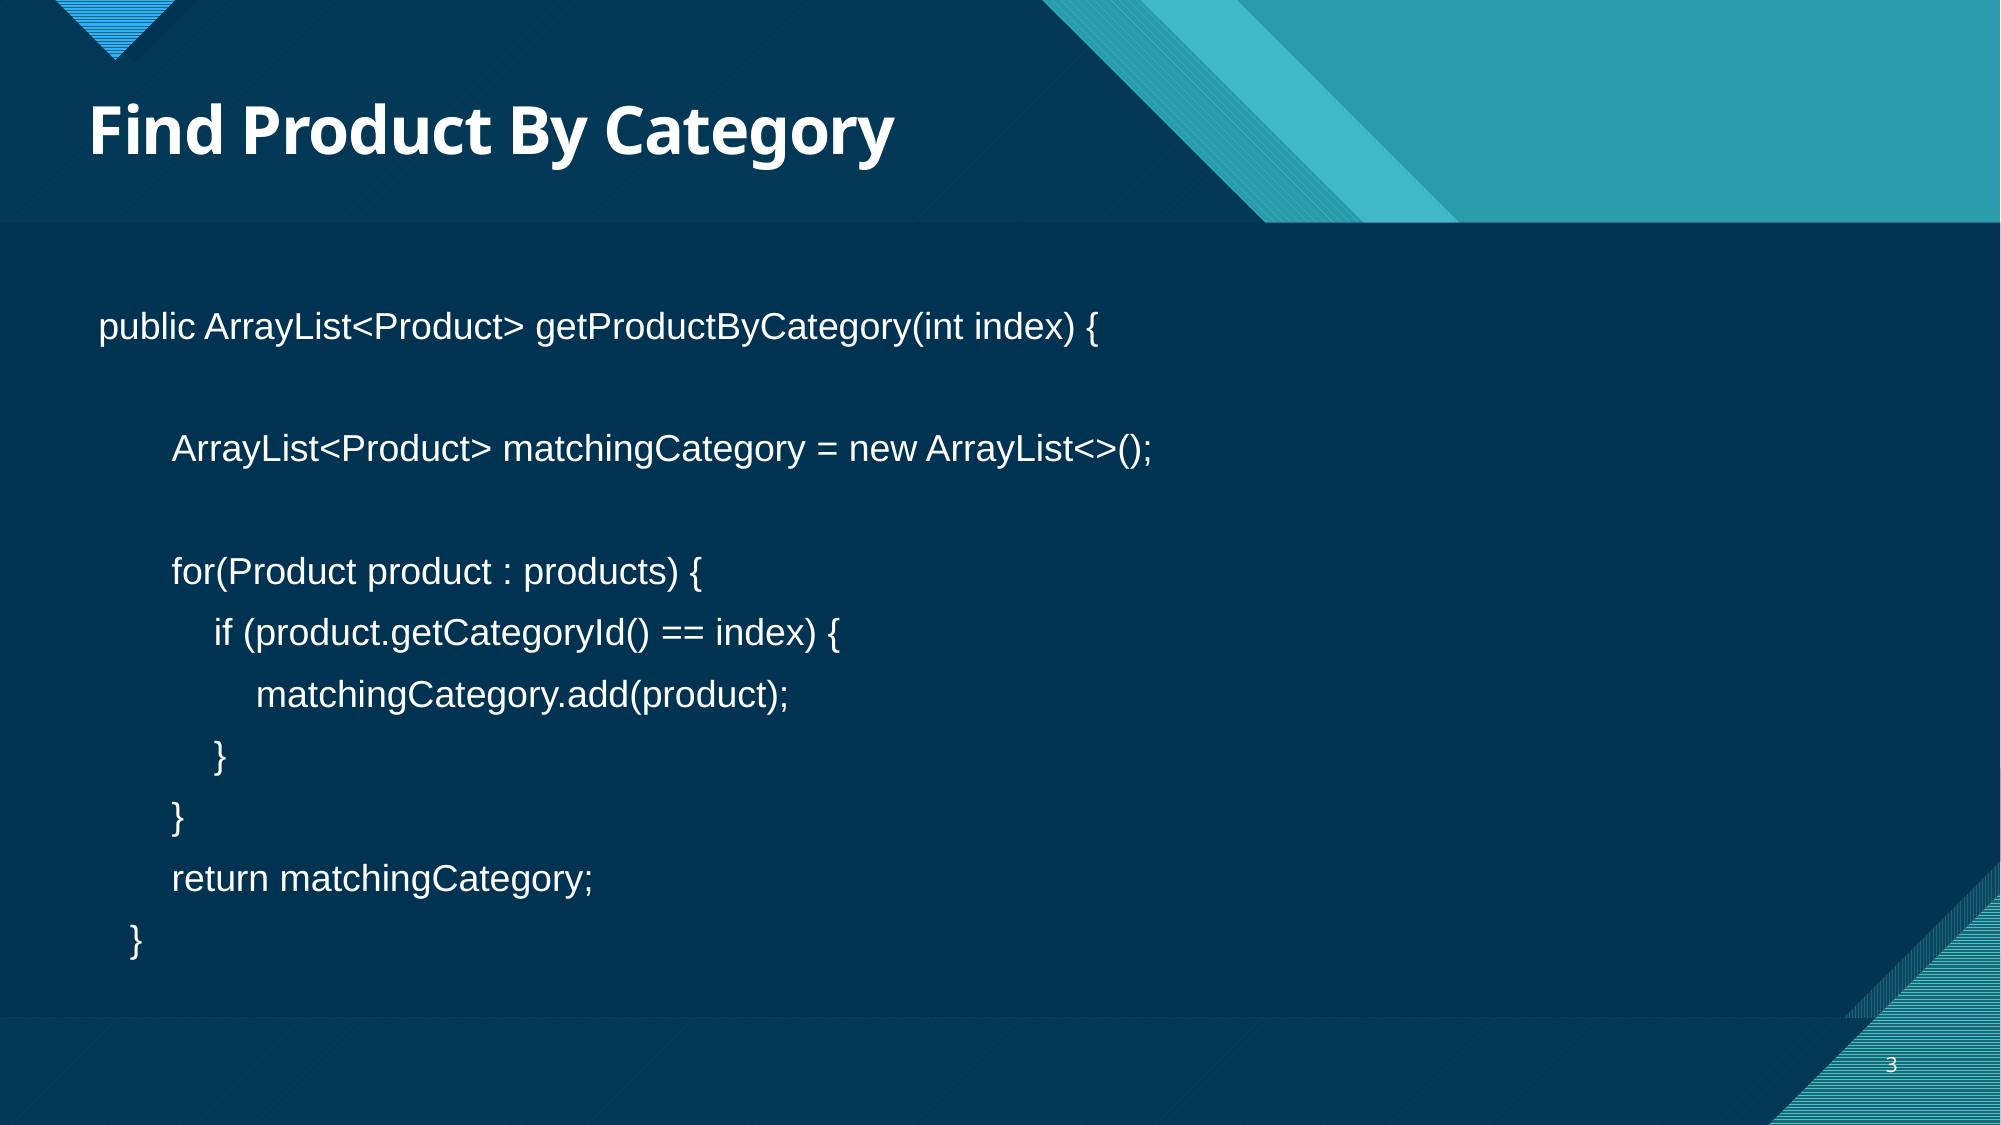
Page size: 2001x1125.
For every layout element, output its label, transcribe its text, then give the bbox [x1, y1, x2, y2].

title Find Product By Category [72, 89, 1913, 177]
slide_number 3 [1845, 1035, 1913, 1096]
list public ArrayList<Product> getProductByCategory(int index) { ArrayList<Product> matchingCategory = new ArrayList<>(); for(Product product : products) { if (product.getCategoryId() == index) { matchingCategory.add(product); } } return matchingCategory; } [72, 299, 1913, 1014]
